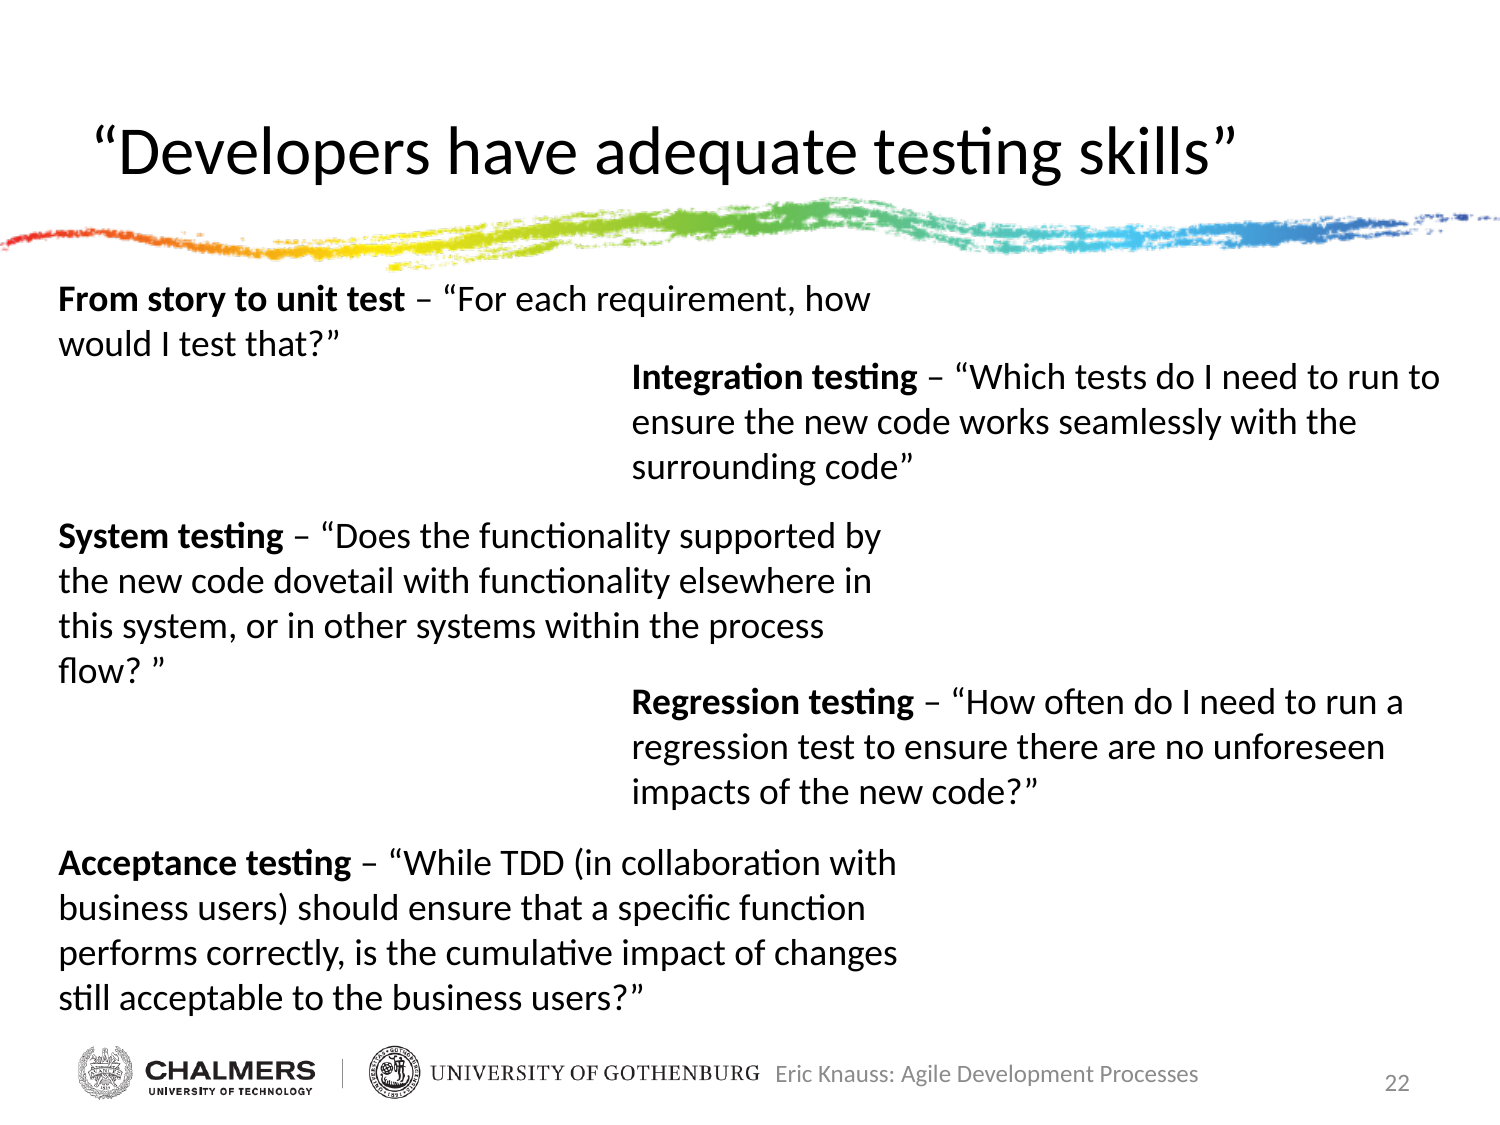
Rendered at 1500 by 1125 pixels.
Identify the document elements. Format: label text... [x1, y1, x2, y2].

text_box Regression testing – “How often do I need to run a regression test to ensure there are no unforeseen impacts of the new code?” [616, 669, 1500, 820]
text_box Acceptance testing – “While TDD (in collaboration with business users) should ensure that a specific function performs correctly, is the cumulative impact of changes still acceptable to the business users?” [43, 830, 927, 1026]
text_box System testing – “Does the functionality supported by the new code dovetail with functionality elsewhere in this system, or in other systems within the process flow? ” [43, 503, 927, 699]
picture [0, 162, 1500, 292]
slide_number 22 [1252, 1063, 1425, 1101]
text_box Integration testing – “Which tests do I need to run to ensure the new code works seamlessly with the surrounding code” [616, 345, 1500, 495]
footer Eric Knauss: Agile Development Processes [750, 1042, 1225, 1103]
text_box From story to unit test – “For each requirement, how would I test that?” [43, 267, 927, 372]
title “Developers have adequate testing skills” [75, 76, 1425, 218]
